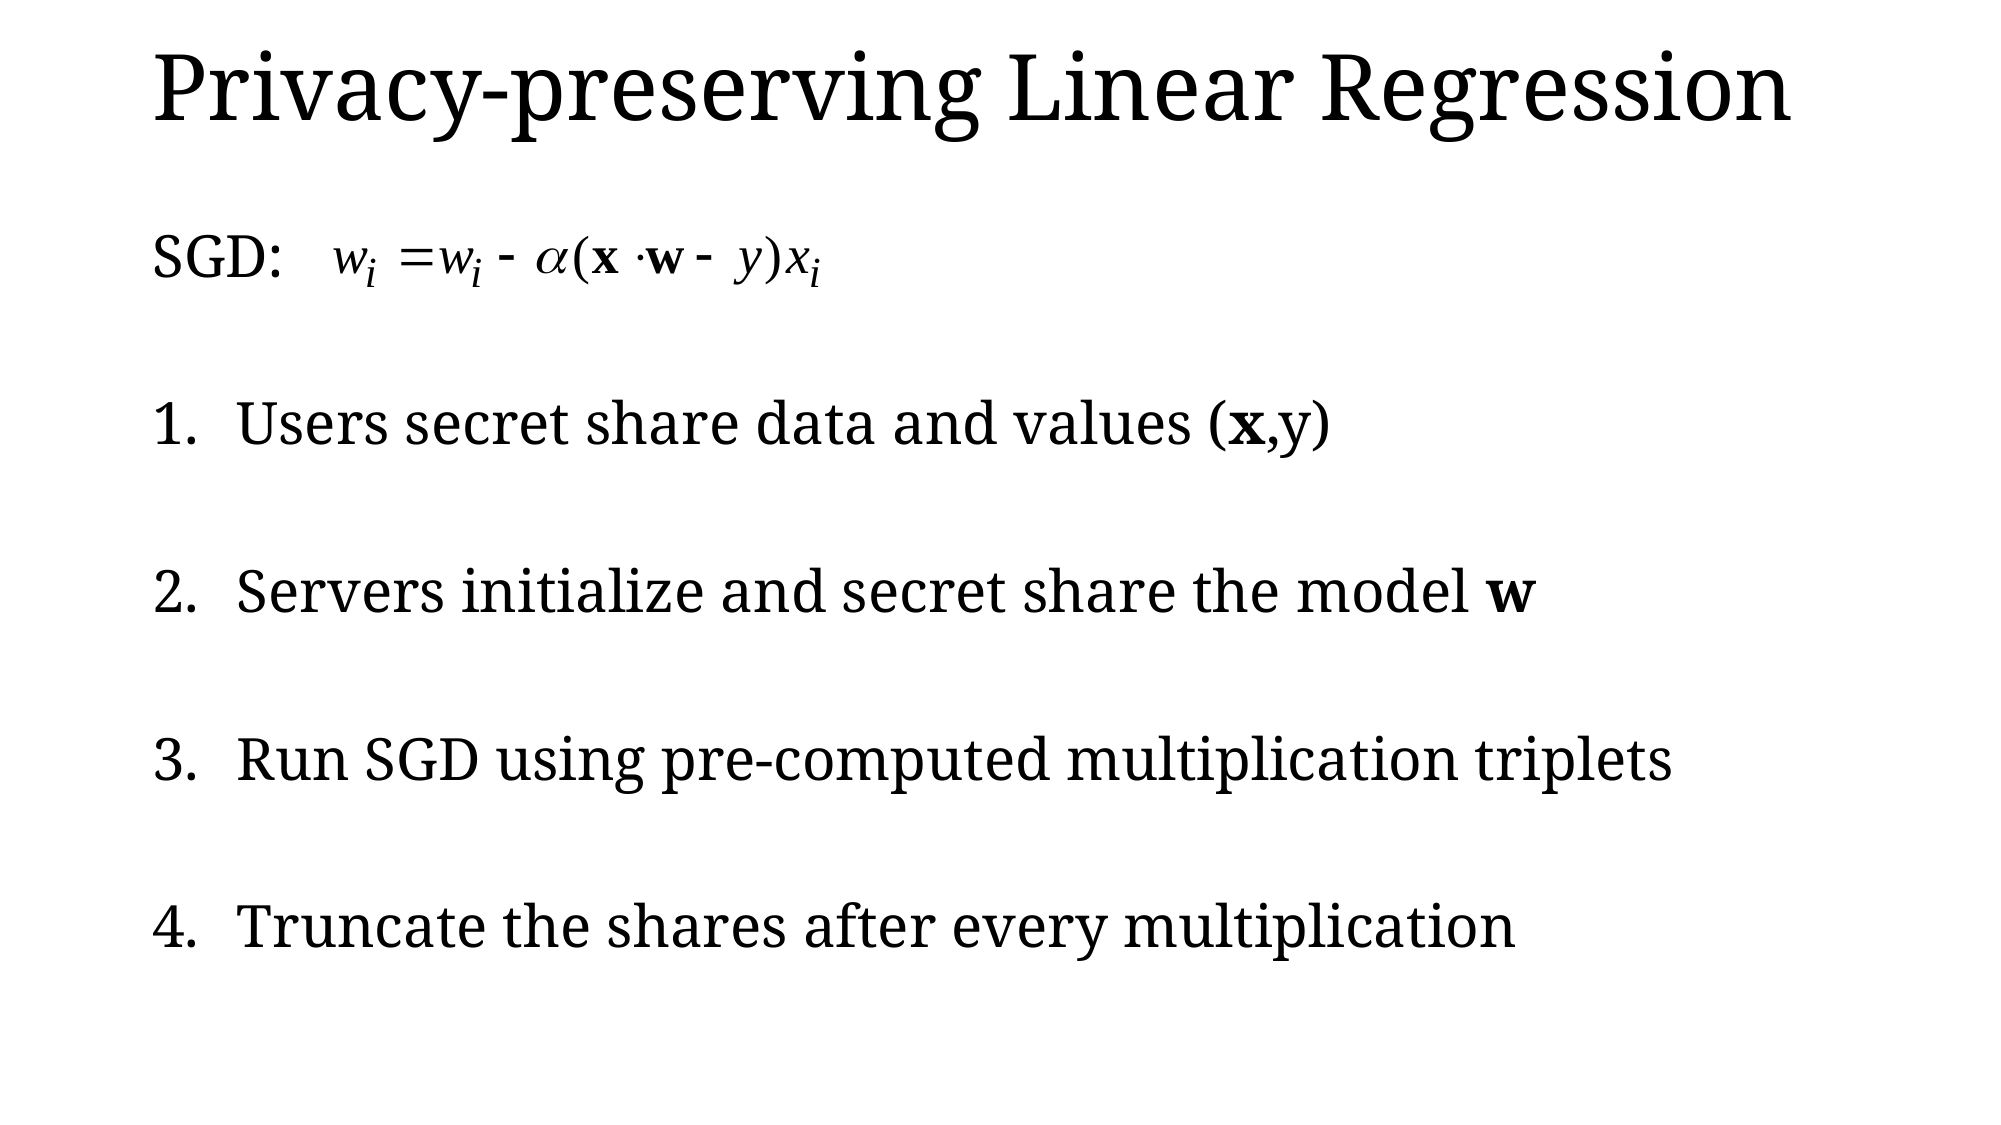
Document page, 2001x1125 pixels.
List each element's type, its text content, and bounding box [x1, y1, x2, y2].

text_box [323, 219, 831, 301]
title Privacy-preserving Linear Regression [137, 0, 1863, 183]
list SGD: Users secret share data and values (x,y) Servers initialize and secret share the model w Run SGD using pre-computed multiplication triplets Truncate the shares after every multiplication [137, 219, 1949, 1014]
